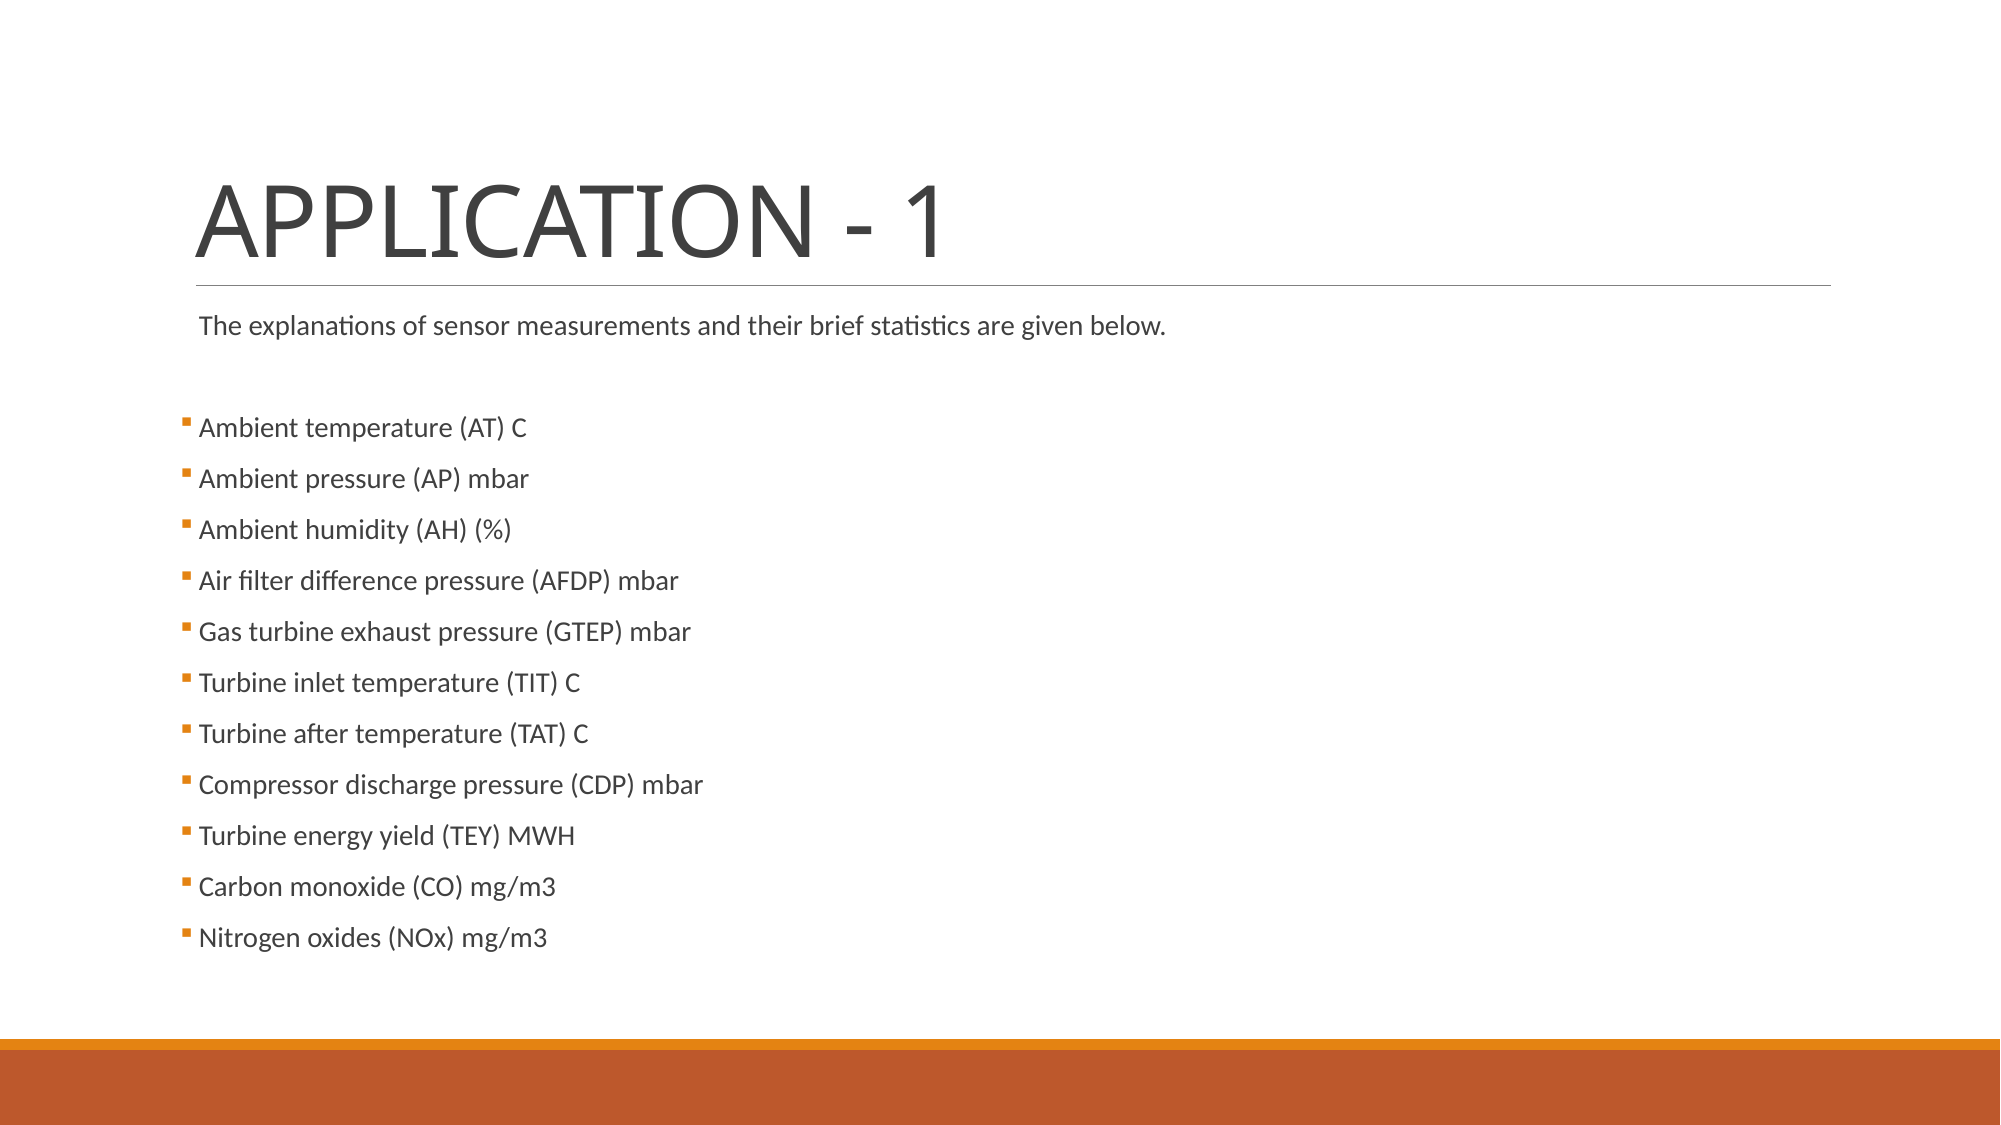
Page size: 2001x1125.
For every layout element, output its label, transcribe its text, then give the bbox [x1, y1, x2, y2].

list The explanations of sensor measurements and their brief statistics are given below. Ambient temperature (AT) C Ambient pressure (AP) mbar Ambient humidity (AH) (%) Air filter difference pressure (AFDP) mbar Gas turbine exhaust pressure (GTEP) mbar Turbine inlet temperature (TIT) C Turbine after temperature (TAT) C Compressor discharge pressure (CDP) mbar Turbine energy yield (TEY) MWH Carbon monoxide (CO) mg/m3 Nitrogen oxides (NOx) mg/m3 [180, 302, 1830, 963]
title APPLICATION - 1 [180, 47, 1830, 285]
